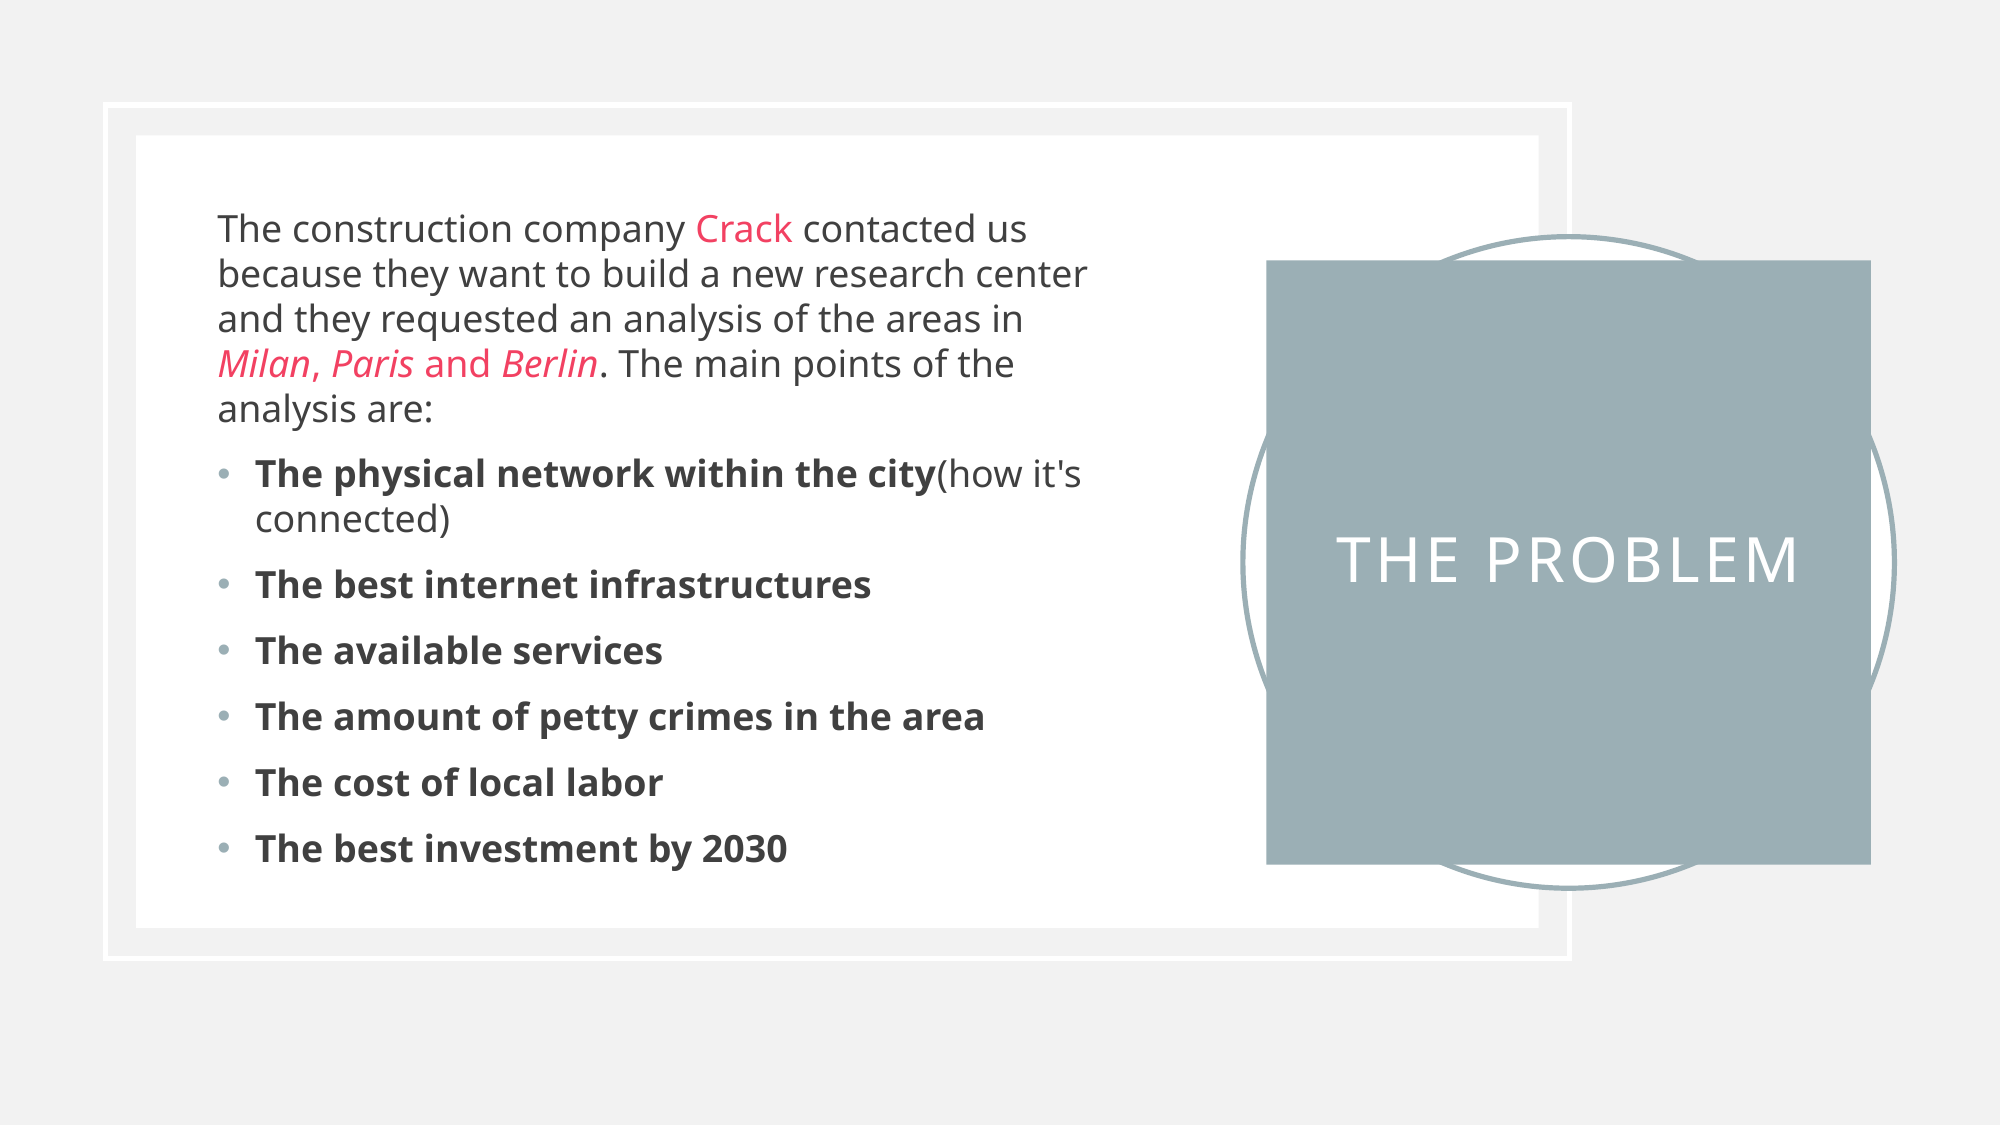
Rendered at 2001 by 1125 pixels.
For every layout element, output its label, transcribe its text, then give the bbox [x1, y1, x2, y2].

text_box [135, 134, 1540, 929]
text_box [1241, 444, 1264, 681]
list The construction company Crack contacted us because they want to build a new research center and they requested an analysis of the areas in Milan, Paris and Berlin. The main points of the analysis are: The physical network within the city(how it's connected) The best internet infrastructures The available services The amount of petty crimes in the area The cost of local labor The best investment by 2030 [202, 197, 1140, 883]
text_box [1450, 867, 1688, 890]
text_box [1449, 235, 1688, 258]
title The Problem [1264, 258, 1873, 867]
text_box [104, 104, 1570, 959]
text_box [1873, 443, 1896, 682]
